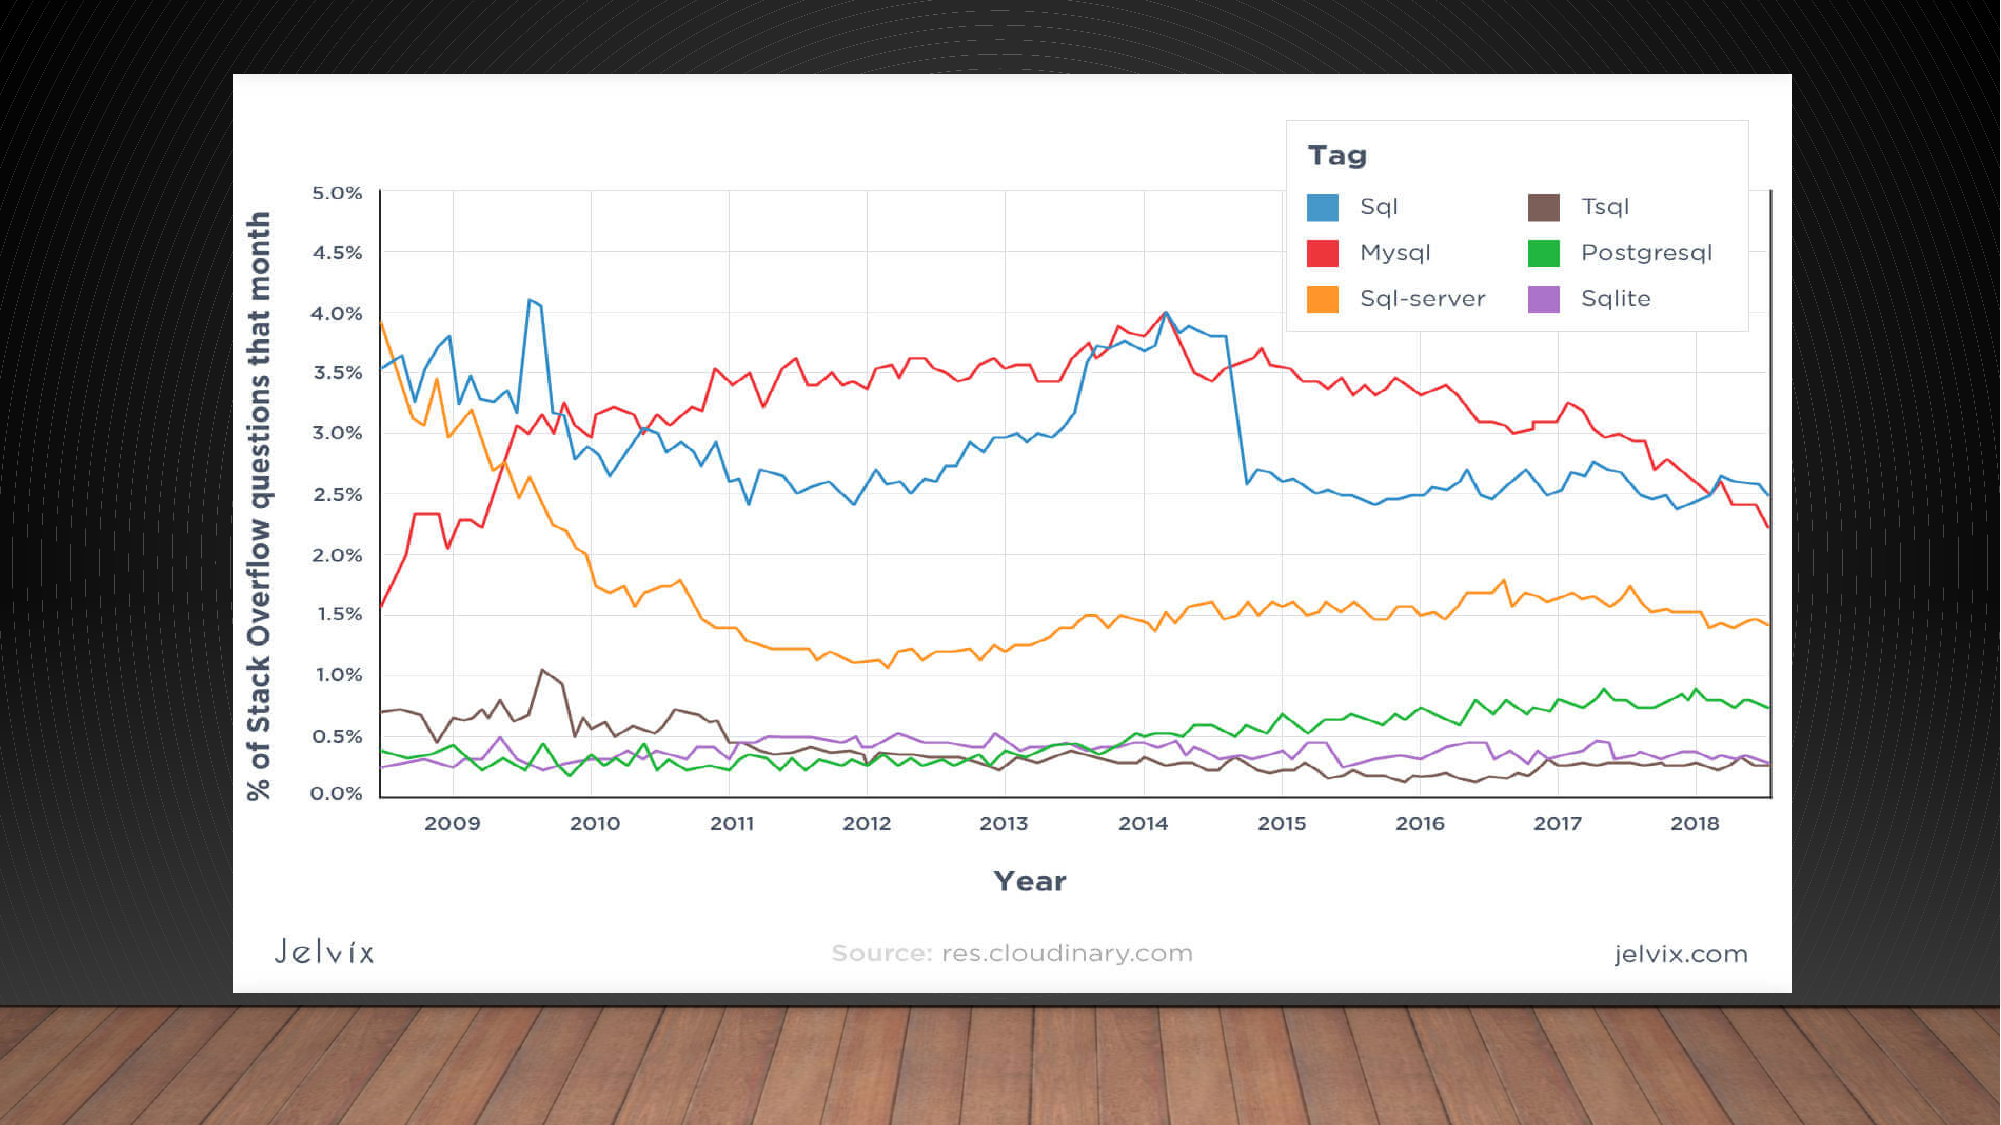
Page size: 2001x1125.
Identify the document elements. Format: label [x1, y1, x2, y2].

picture [0, 1005, 2000, 1125]
picture [233, 74, 1792, 994]
